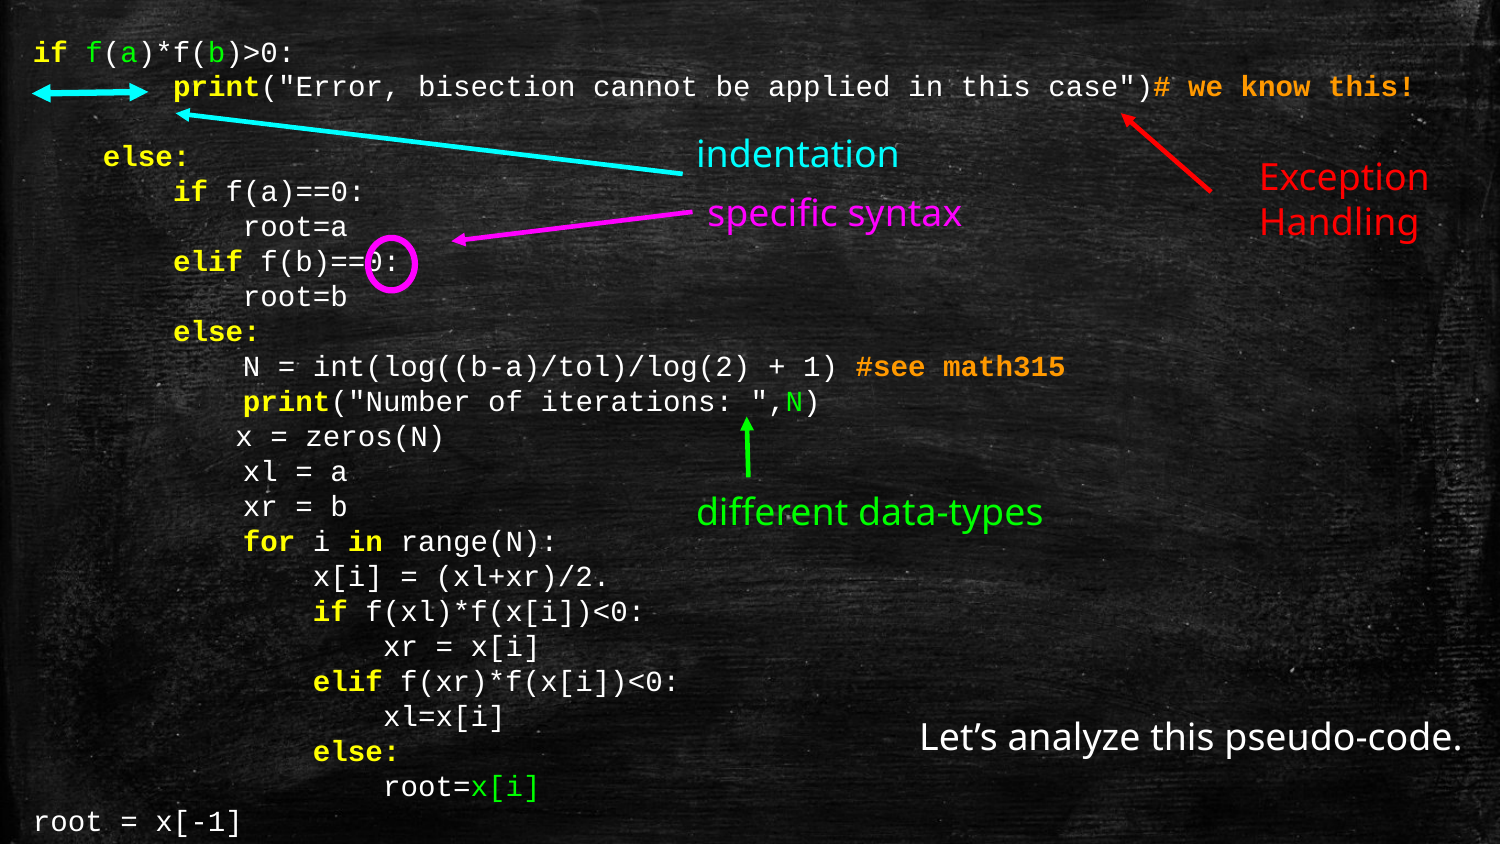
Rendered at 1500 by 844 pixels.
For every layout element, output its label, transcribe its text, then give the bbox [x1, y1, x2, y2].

text_box [367, 237, 415, 291]
picture [0, 0, 1500, 844]
text_box specific syntax [692, 173, 1062, 249]
text_box if f(a)*f(b)>0: print("Error, bisection cannot be applied in this case")# we know this! else: if f(a)==0: root=a elif f(b)==0: root=b else: N = int(log((b-a)/tol)/log(2) + 1) #see math315 print("Number of iterations: ",N) x = zeros(N) xl = a xr = b for i in range(N): x[i] = (xl+xr)/2. if f(xl)*f(x[i])<0: xr = x[i] elif f(xr)*f(x[i])<0: xl=x[i] else: root=x[i] root = x[-1] [18, 17, 1473, 844]
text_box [175, 112, 683, 175]
text_box different data-types [681, 472, 1436, 548]
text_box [1120, 112, 1212, 193]
text_box indentation [681, 114, 1074, 190]
text_box Exception Handling [1243, 137, 1461, 258]
text_box Let’s analyze this pseudo-code. [904, 697, 1484, 773]
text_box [451, 211, 693, 242]
